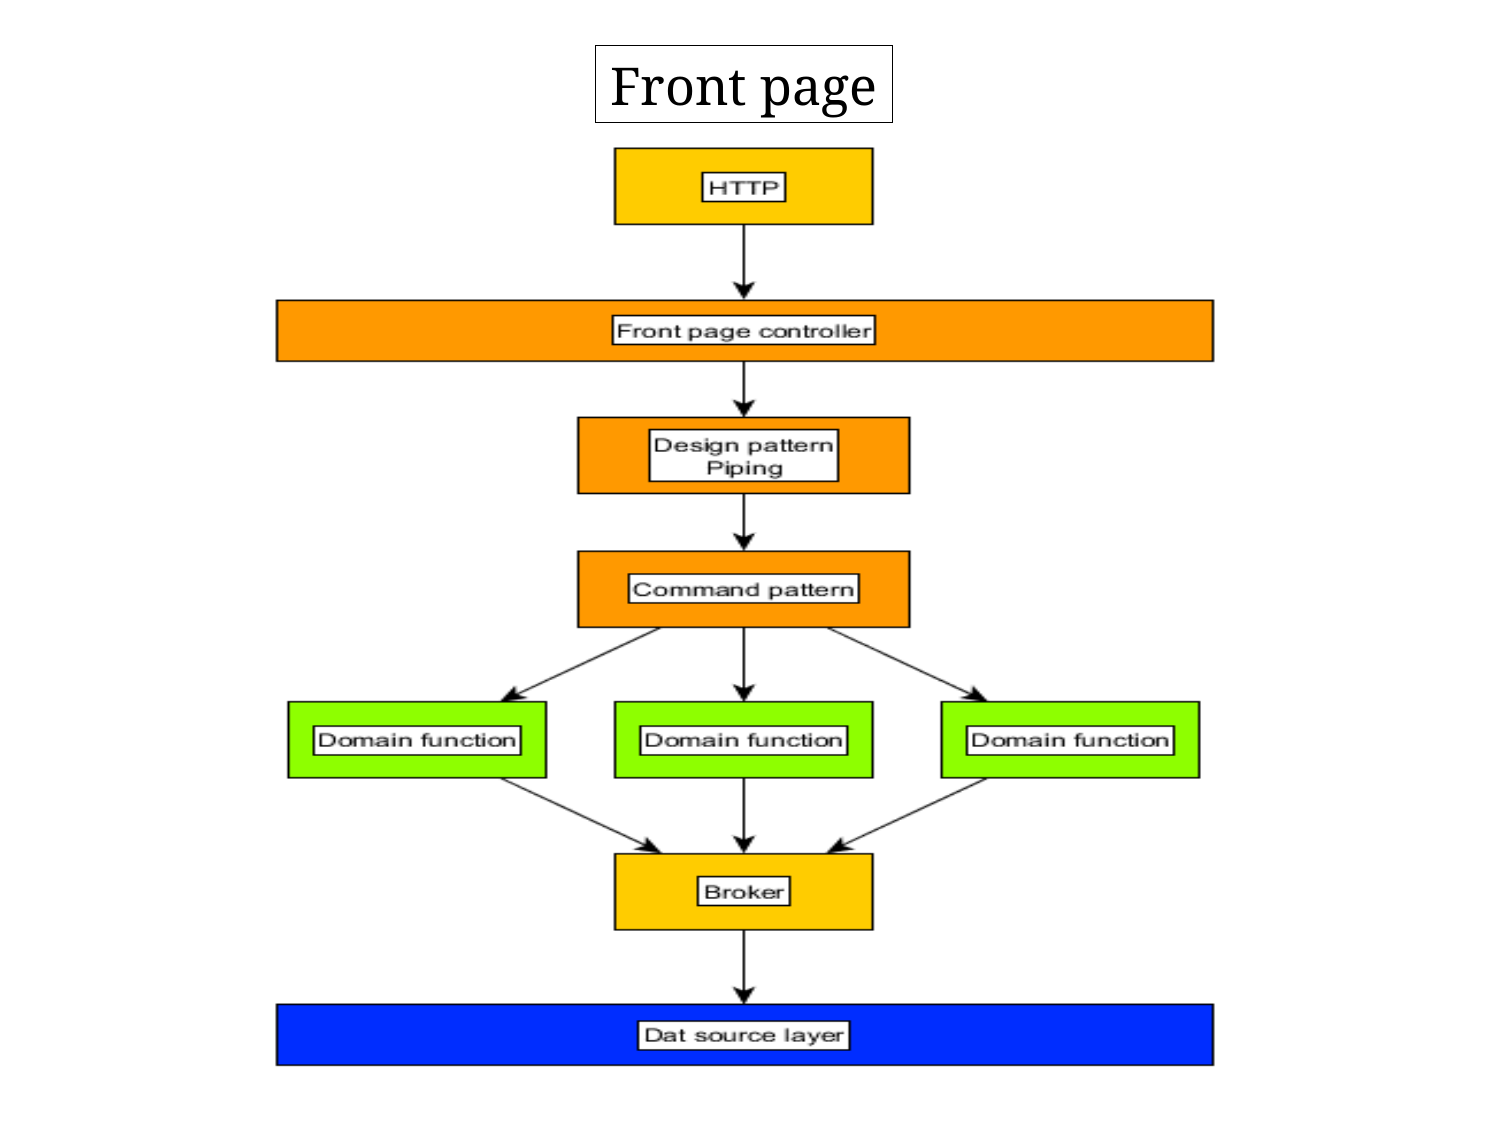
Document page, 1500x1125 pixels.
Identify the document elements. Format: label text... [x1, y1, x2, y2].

picture [241, 125, 1247, 1090]
text_box Front page [595, 45, 893, 123]
